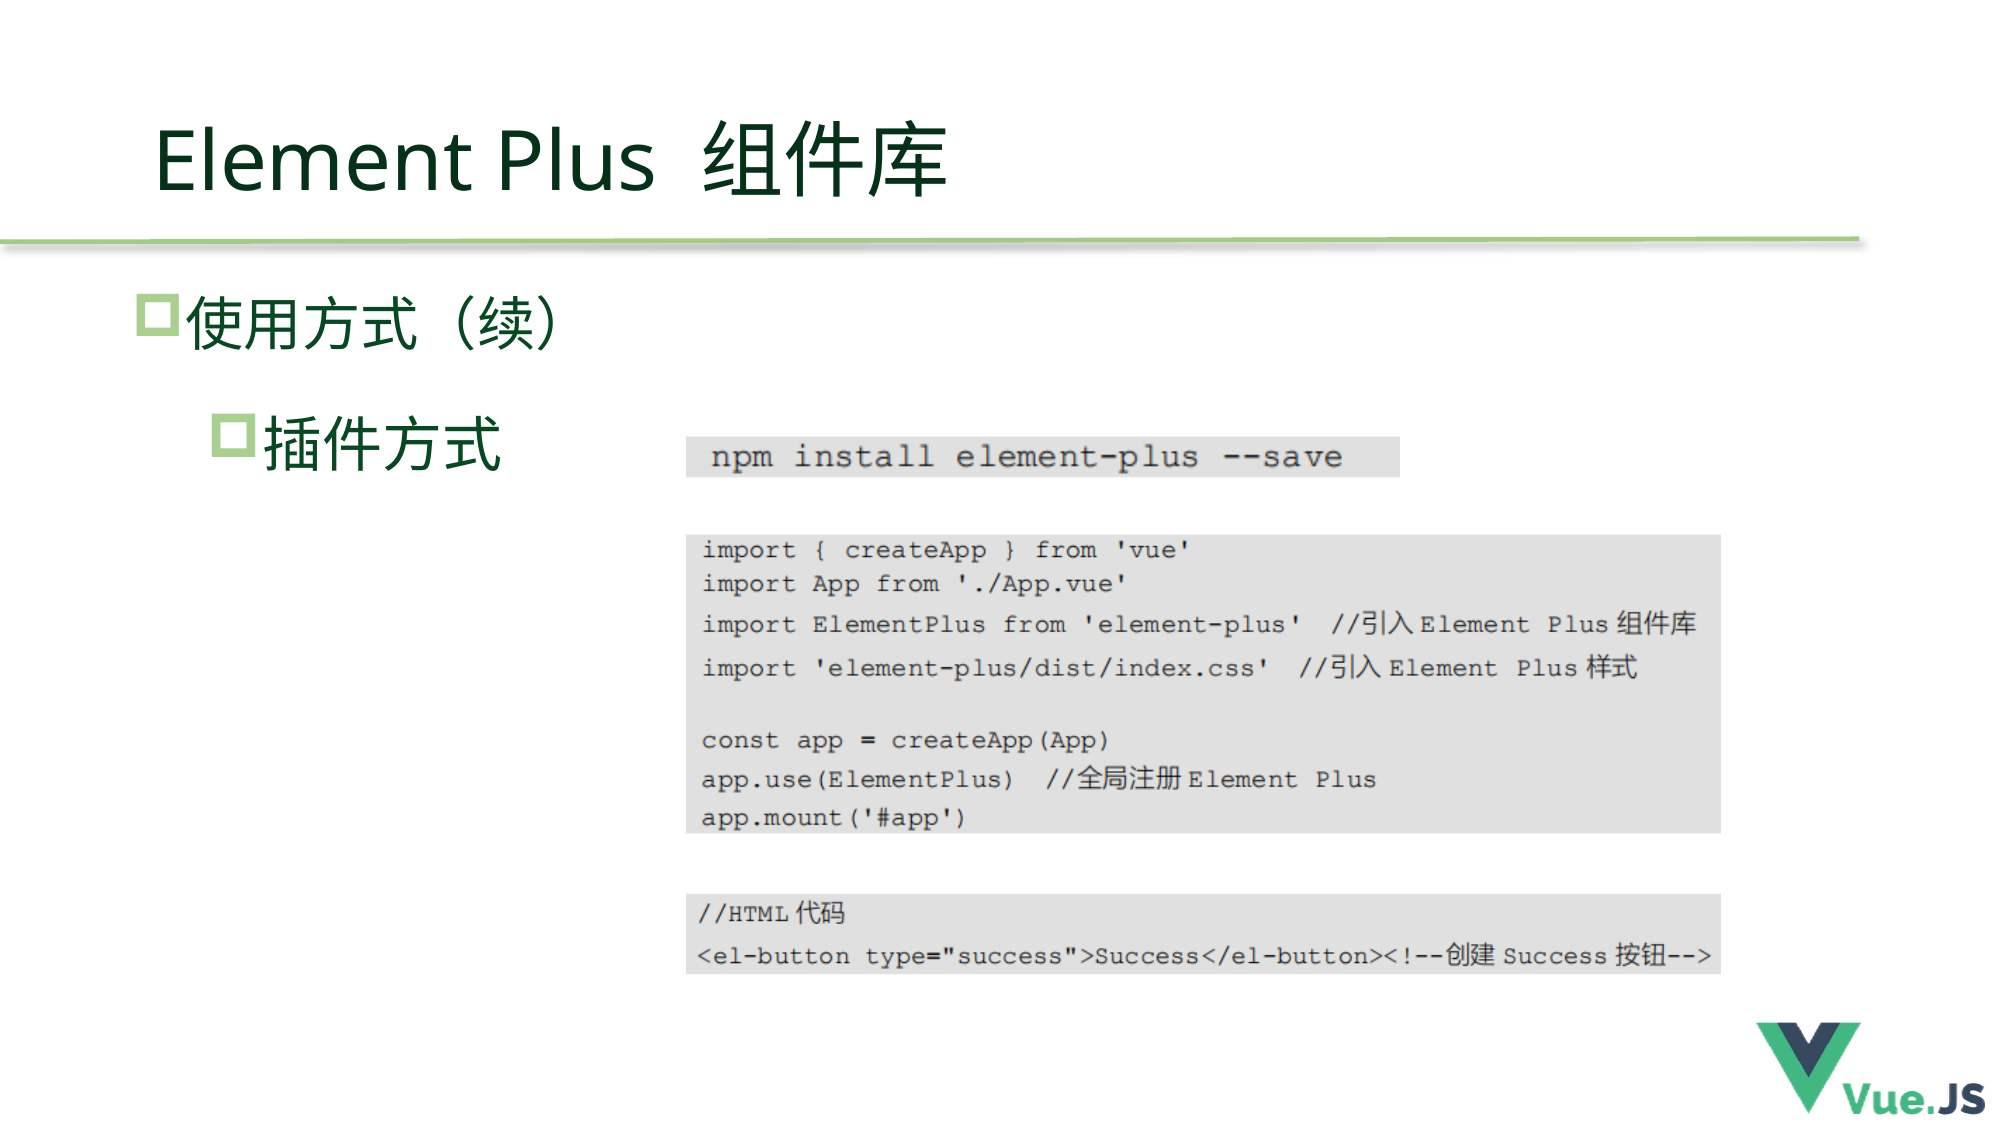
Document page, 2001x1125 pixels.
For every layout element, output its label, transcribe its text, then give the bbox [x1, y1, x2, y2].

picture [686, 532, 1721, 843]
list 使用方式（续） 插件方式 [116, 251, 1863, 1014]
picture [1748, 1010, 2000, 1125]
title Element Plus 组件库 [137, 93, 1863, 234]
picture [686, 424, 1400, 485]
picture [686, 890, 1721, 977]
